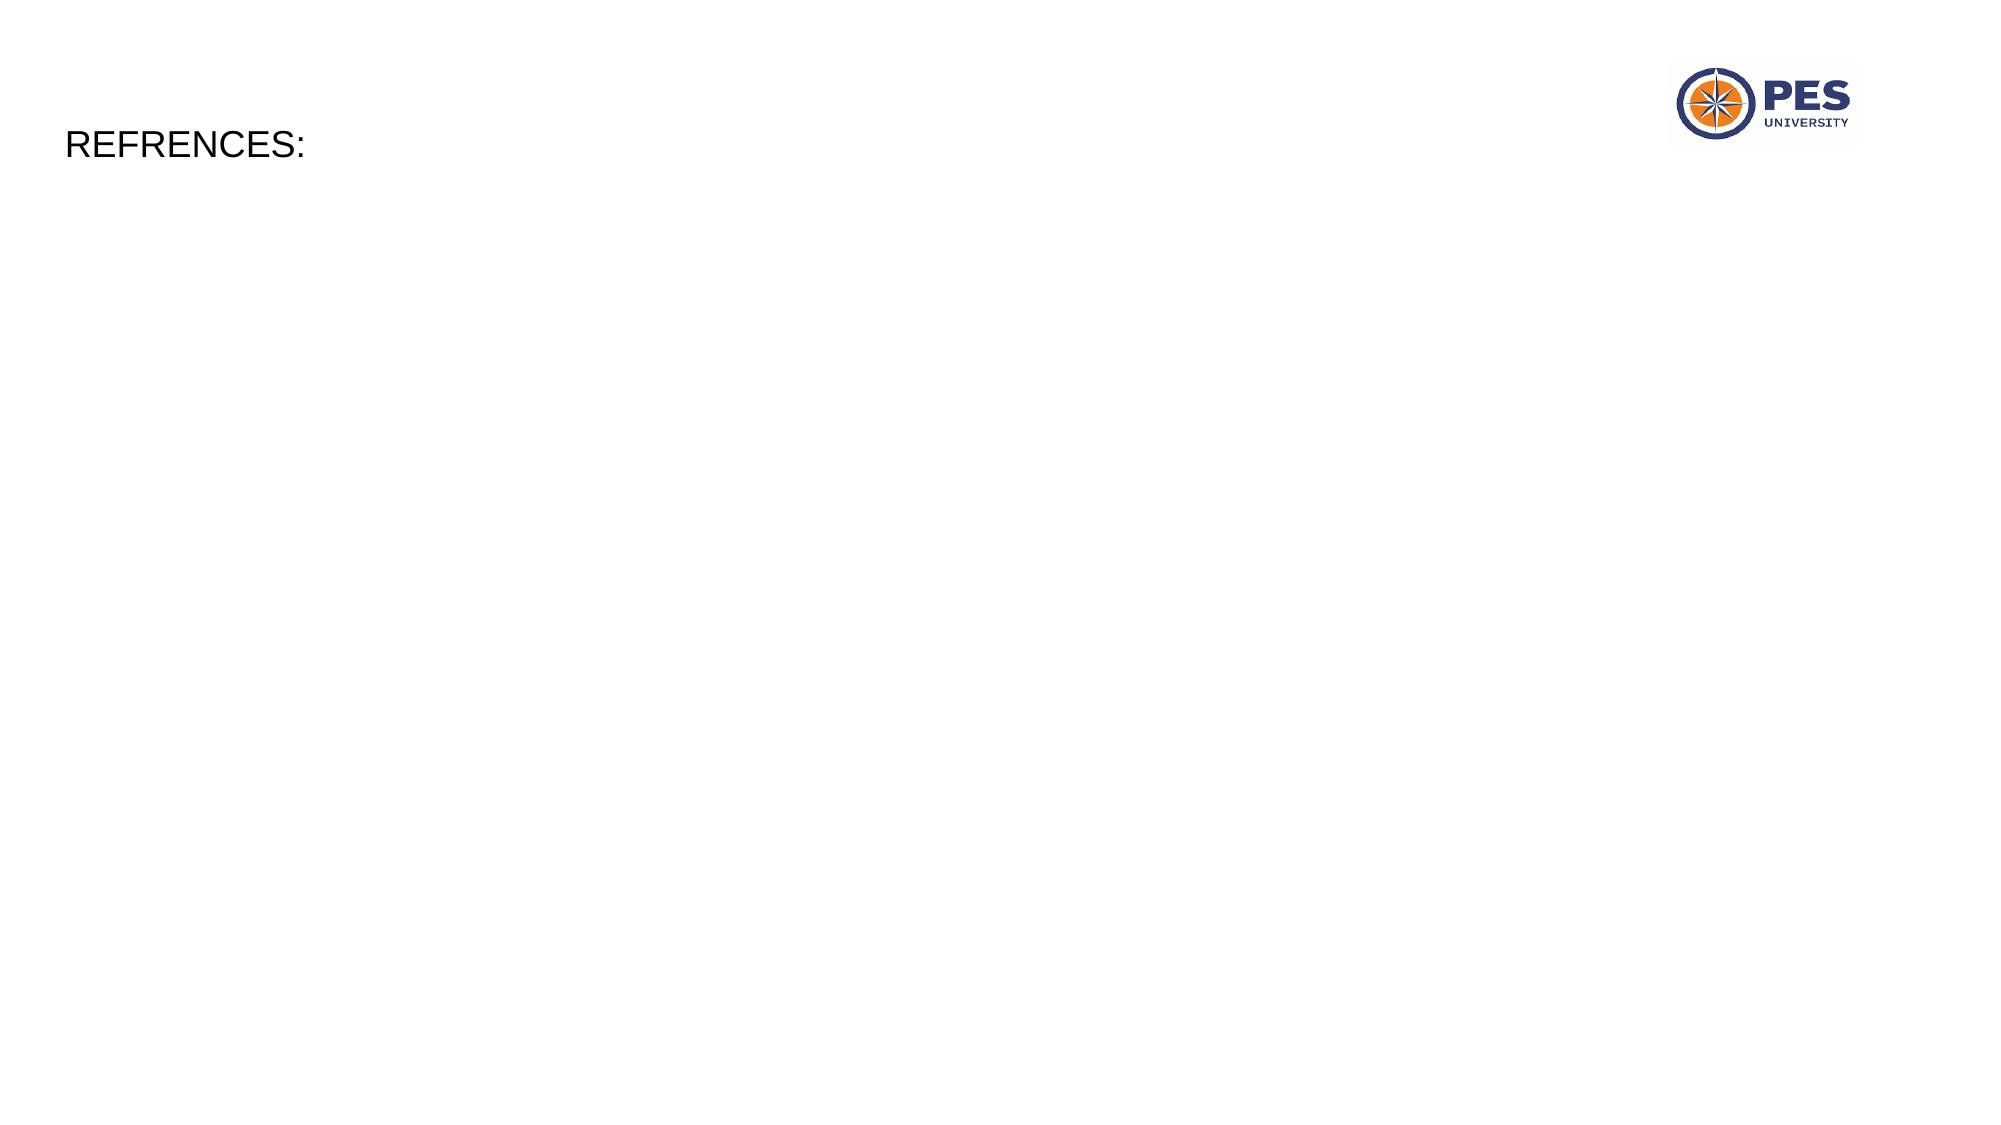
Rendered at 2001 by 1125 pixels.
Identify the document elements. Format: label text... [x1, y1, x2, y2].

picture [1667, 59, 1859, 148]
text_box REFRENCES: [50, 112, 1663, 263]
